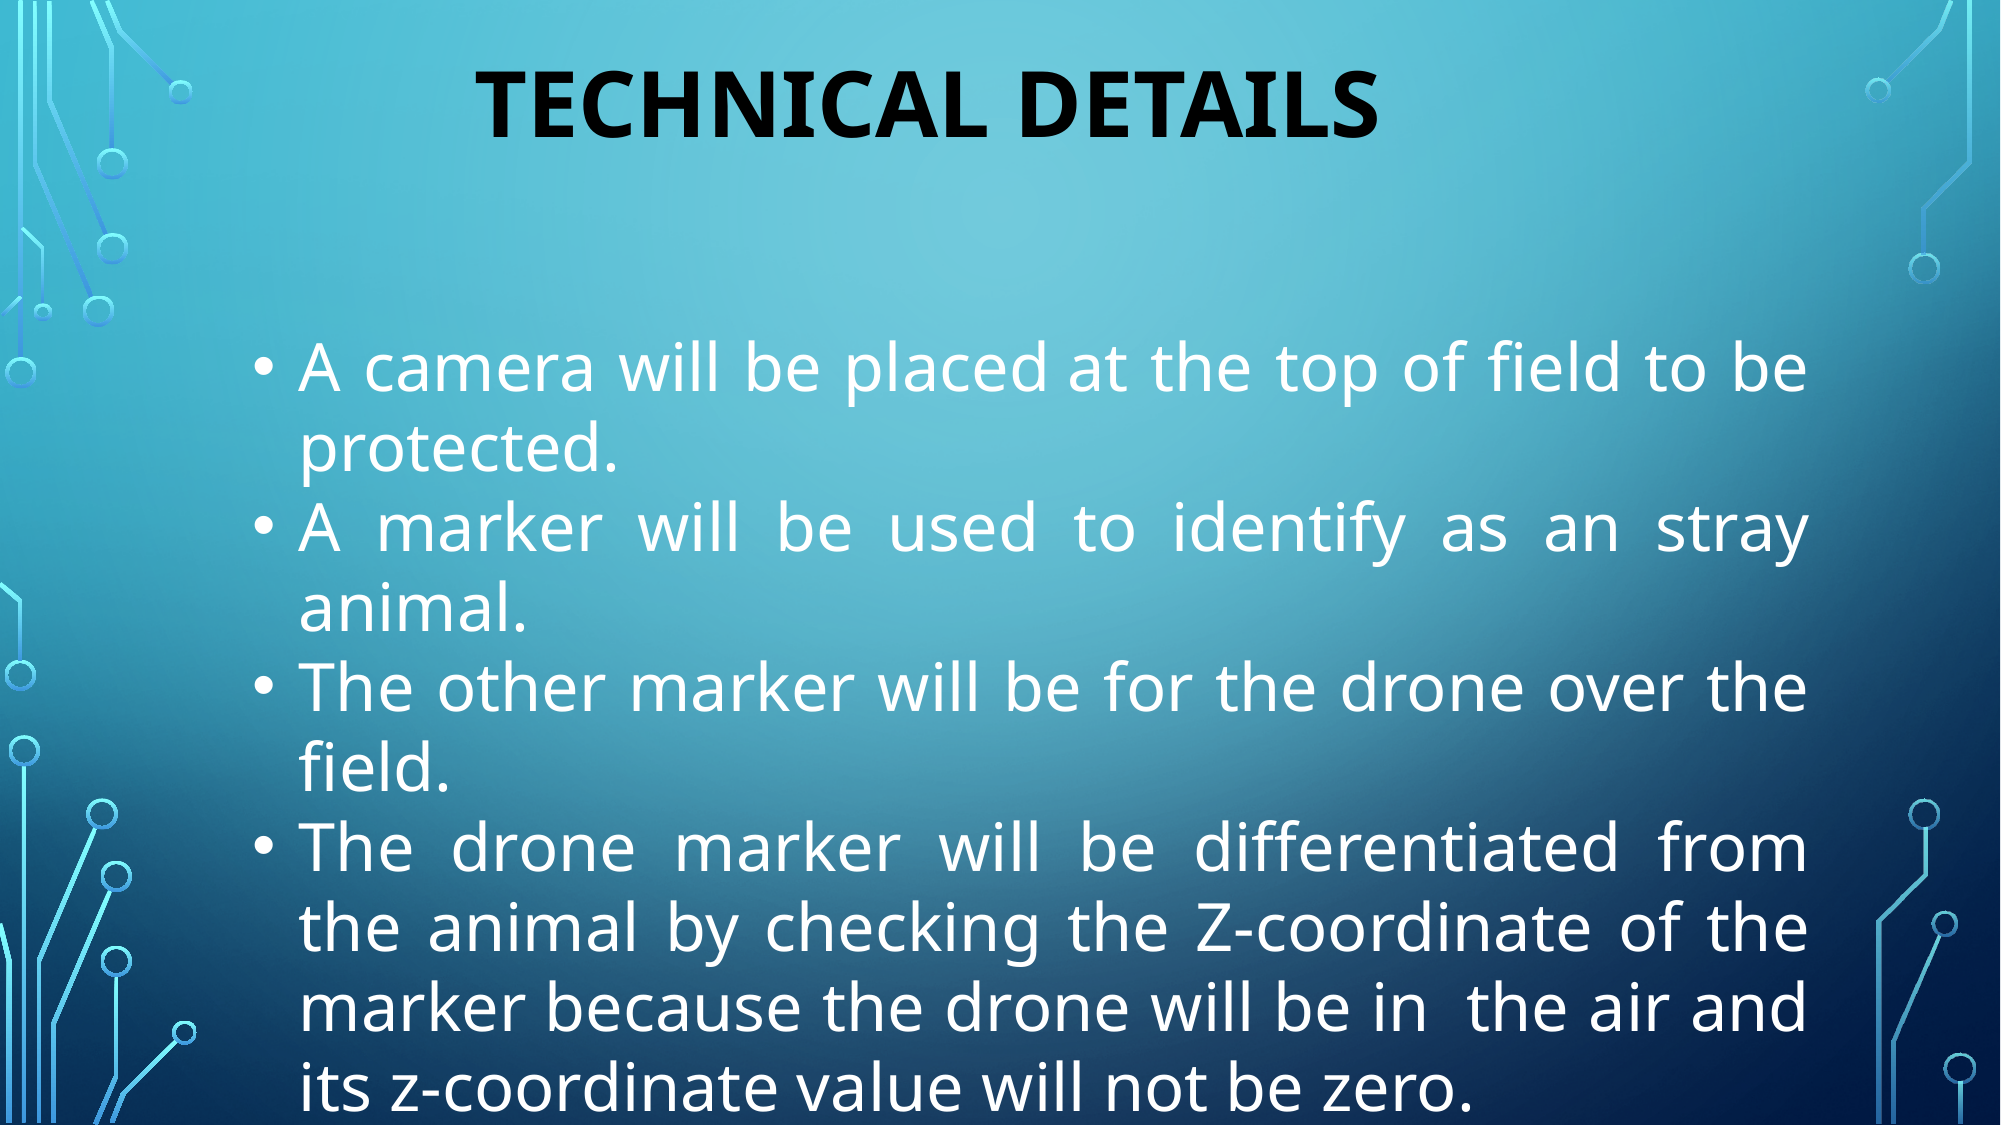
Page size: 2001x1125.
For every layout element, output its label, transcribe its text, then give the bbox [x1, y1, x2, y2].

text_box A camera will be placed at the top of field to be protected. A marker will be used to identify as an stray animal. The other marker will be for the drone over the field. The drone marker will be differentiated from the animal by checking the Z-coordinate of the marker because the drone will be in the air and its z-coordinate value will not be zero. [237, 317, 1827, 1125]
text_box TECHNICAL DETAILS [411, 38, 1493, 164]
